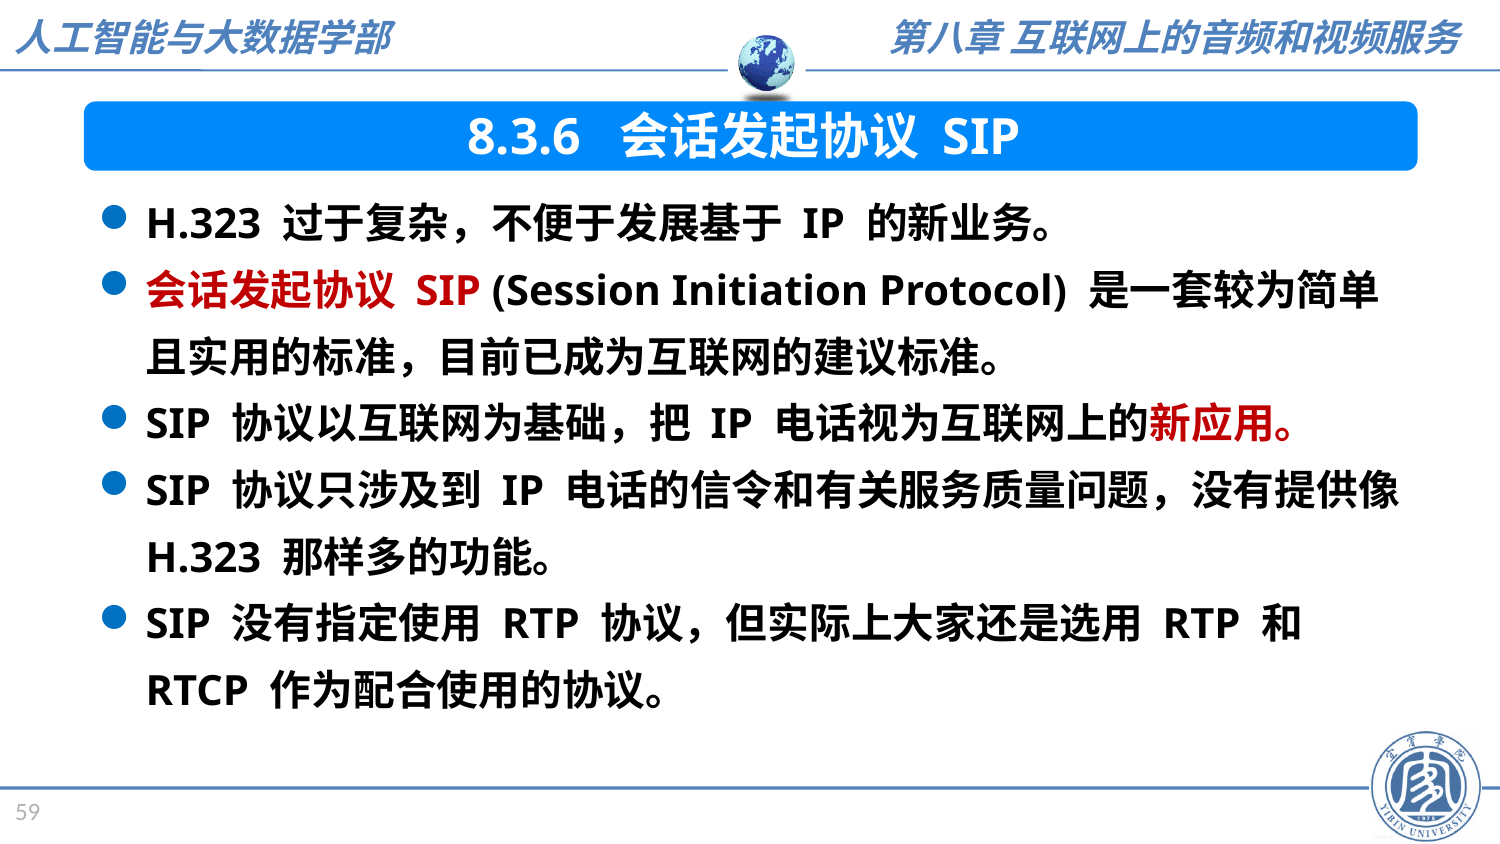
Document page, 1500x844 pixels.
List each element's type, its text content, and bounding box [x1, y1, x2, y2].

slide_number 59 [0, 787, 350, 833]
text_box [1049, 101, 1418, 171]
picture [736, 33, 796, 97]
text_box [83, 101, 452, 171]
text_box 8.3.6 会话发起协议 SIP [452, 97, 1049, 172]
text_box H.323 过于复杂，不便于发展基于 IP 的新业务。 会话发起协议 SIP (Session Initiation Protocol) 是一套较为简单且实用的标准，目前已成为互联网的建议标准。 SIP 协议以互联网为基础，把 IP 电话视为互联网上的新应用。 SIP 协议只涉及到 IP 电话的信令和有关服务质量问题，没有提供像 H.323 那样多的功能。 SIP 没有指定使用 RTP 协议，但实际上大家还是选用 RTP 和 RTCP 作为配合使用的协议。 [83, 173, 1418, 722]
